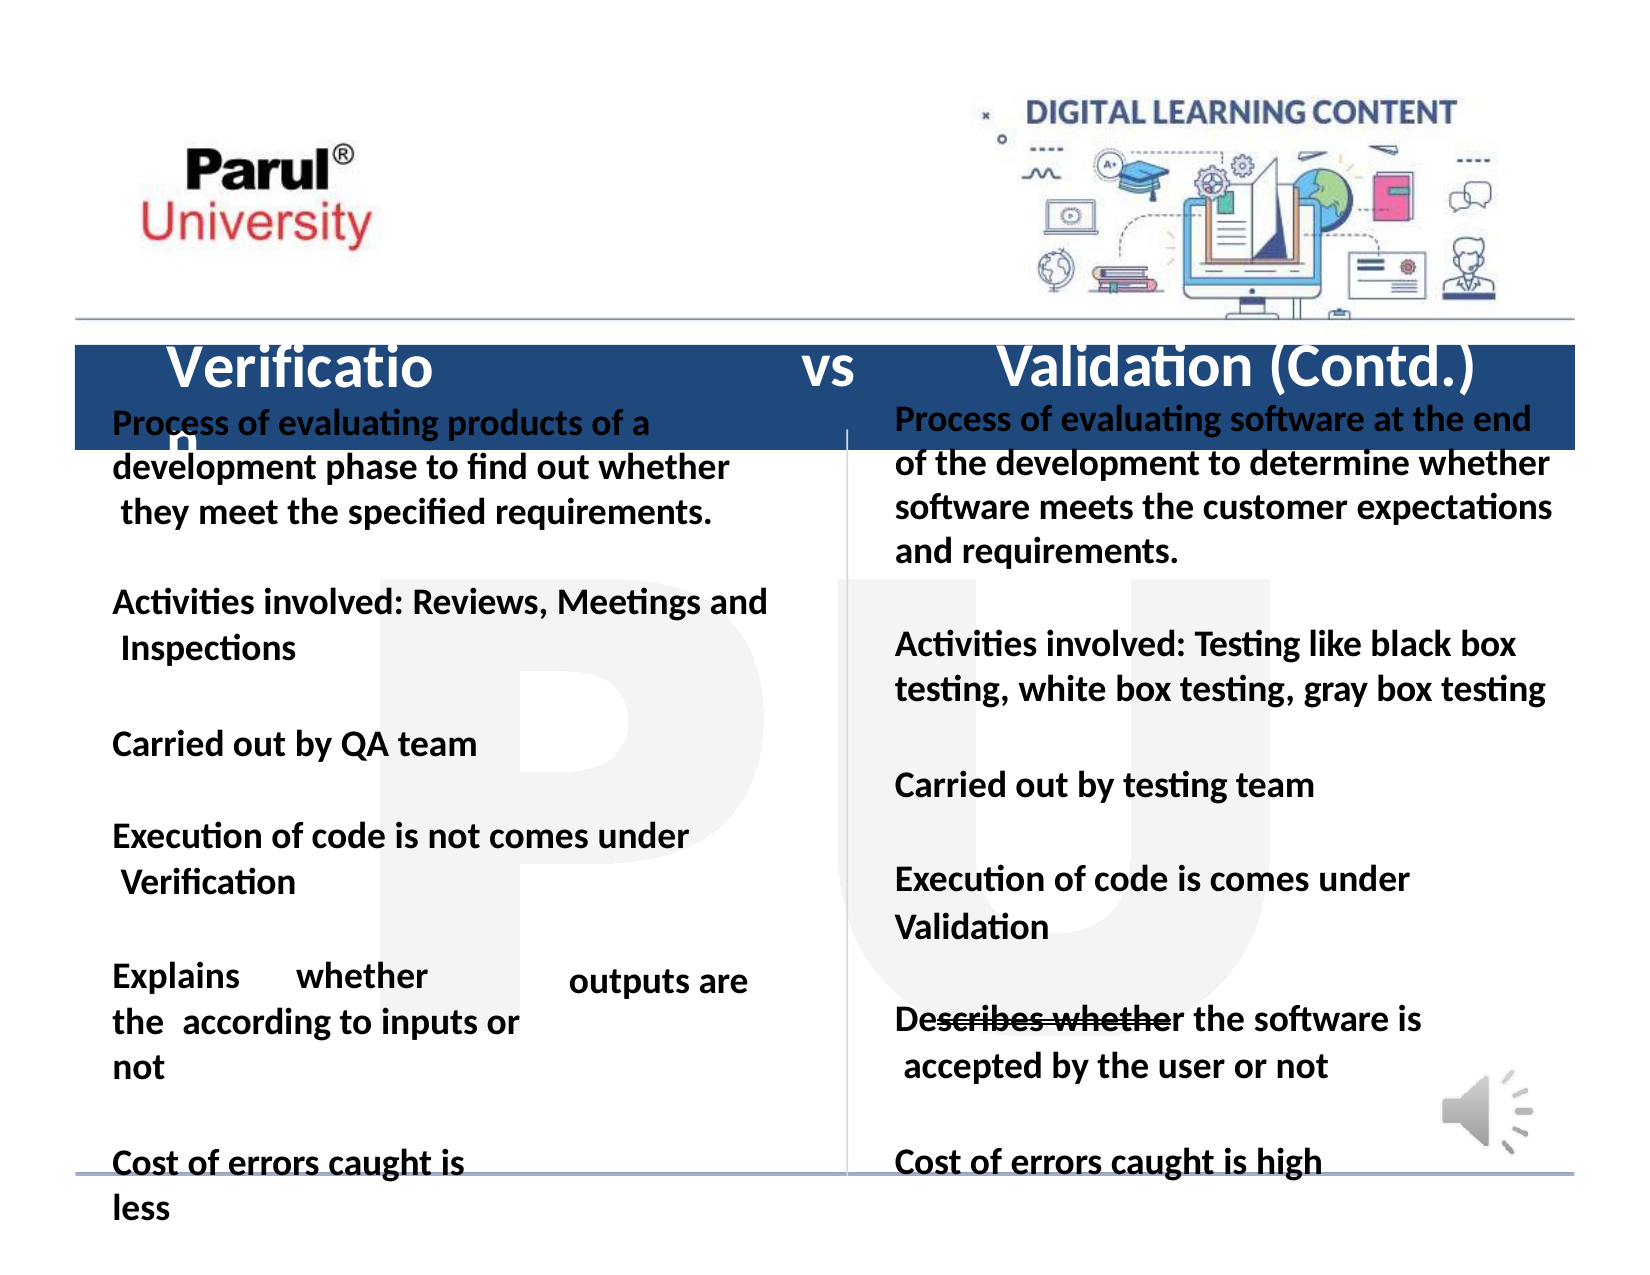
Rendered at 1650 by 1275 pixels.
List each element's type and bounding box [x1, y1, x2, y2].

text_box [74, 429, 1576, 1177]
picture [75, 95, 1575, 338]
text_box [799, 322, 858, 400]
list [892, 393, 1569, 429]
text_box [994, 322, 1486, 393]
list [892, 1177, 1569, 1183]
list [110, 1177, 774, 1229]
title [164, 322, 467, 394]
list [110, 394, 774, 429]
